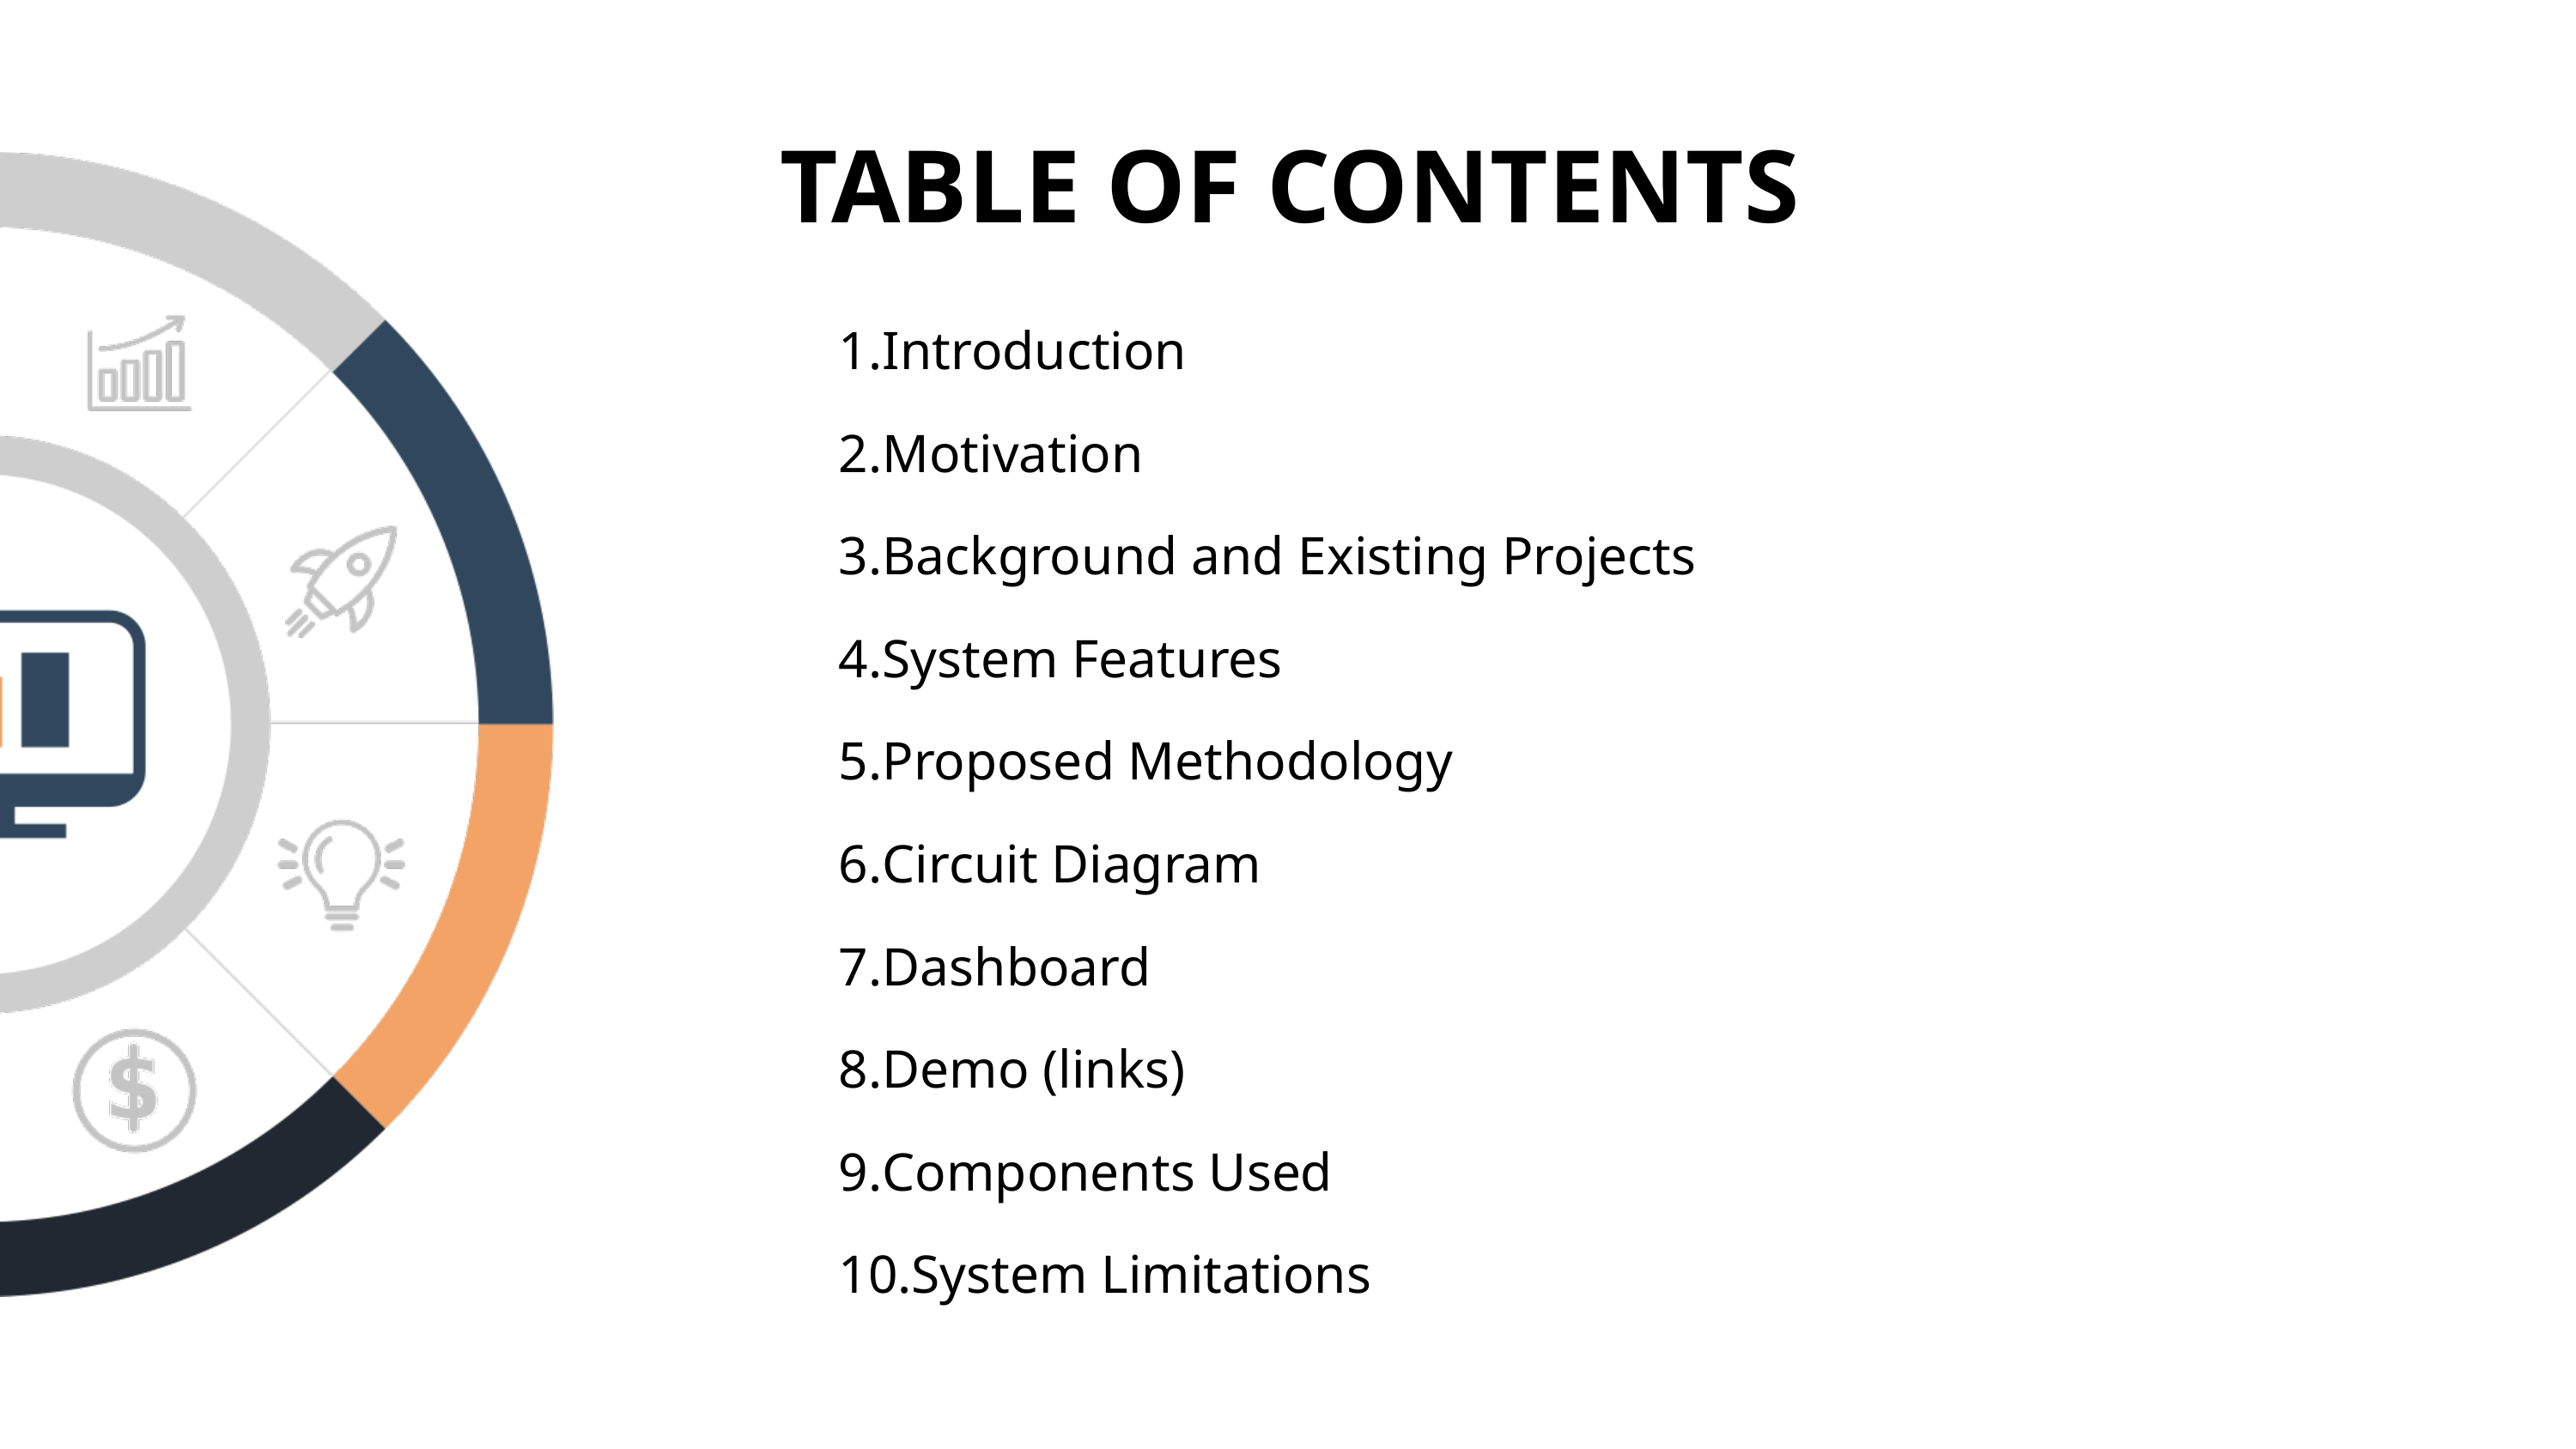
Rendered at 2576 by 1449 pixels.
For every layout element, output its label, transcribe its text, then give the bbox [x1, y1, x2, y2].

text_box Introduction Motivation Background and Existing Projects System Features Proposed Methodology Circuit Diagram Dashboard Demo (links) Components Used System Limitations [794, 277, 2499, 1449]
text_box [0, 152, 554, 1297]
text_box TABLE OF CONTENTS [215, 122, 2366, 243]
